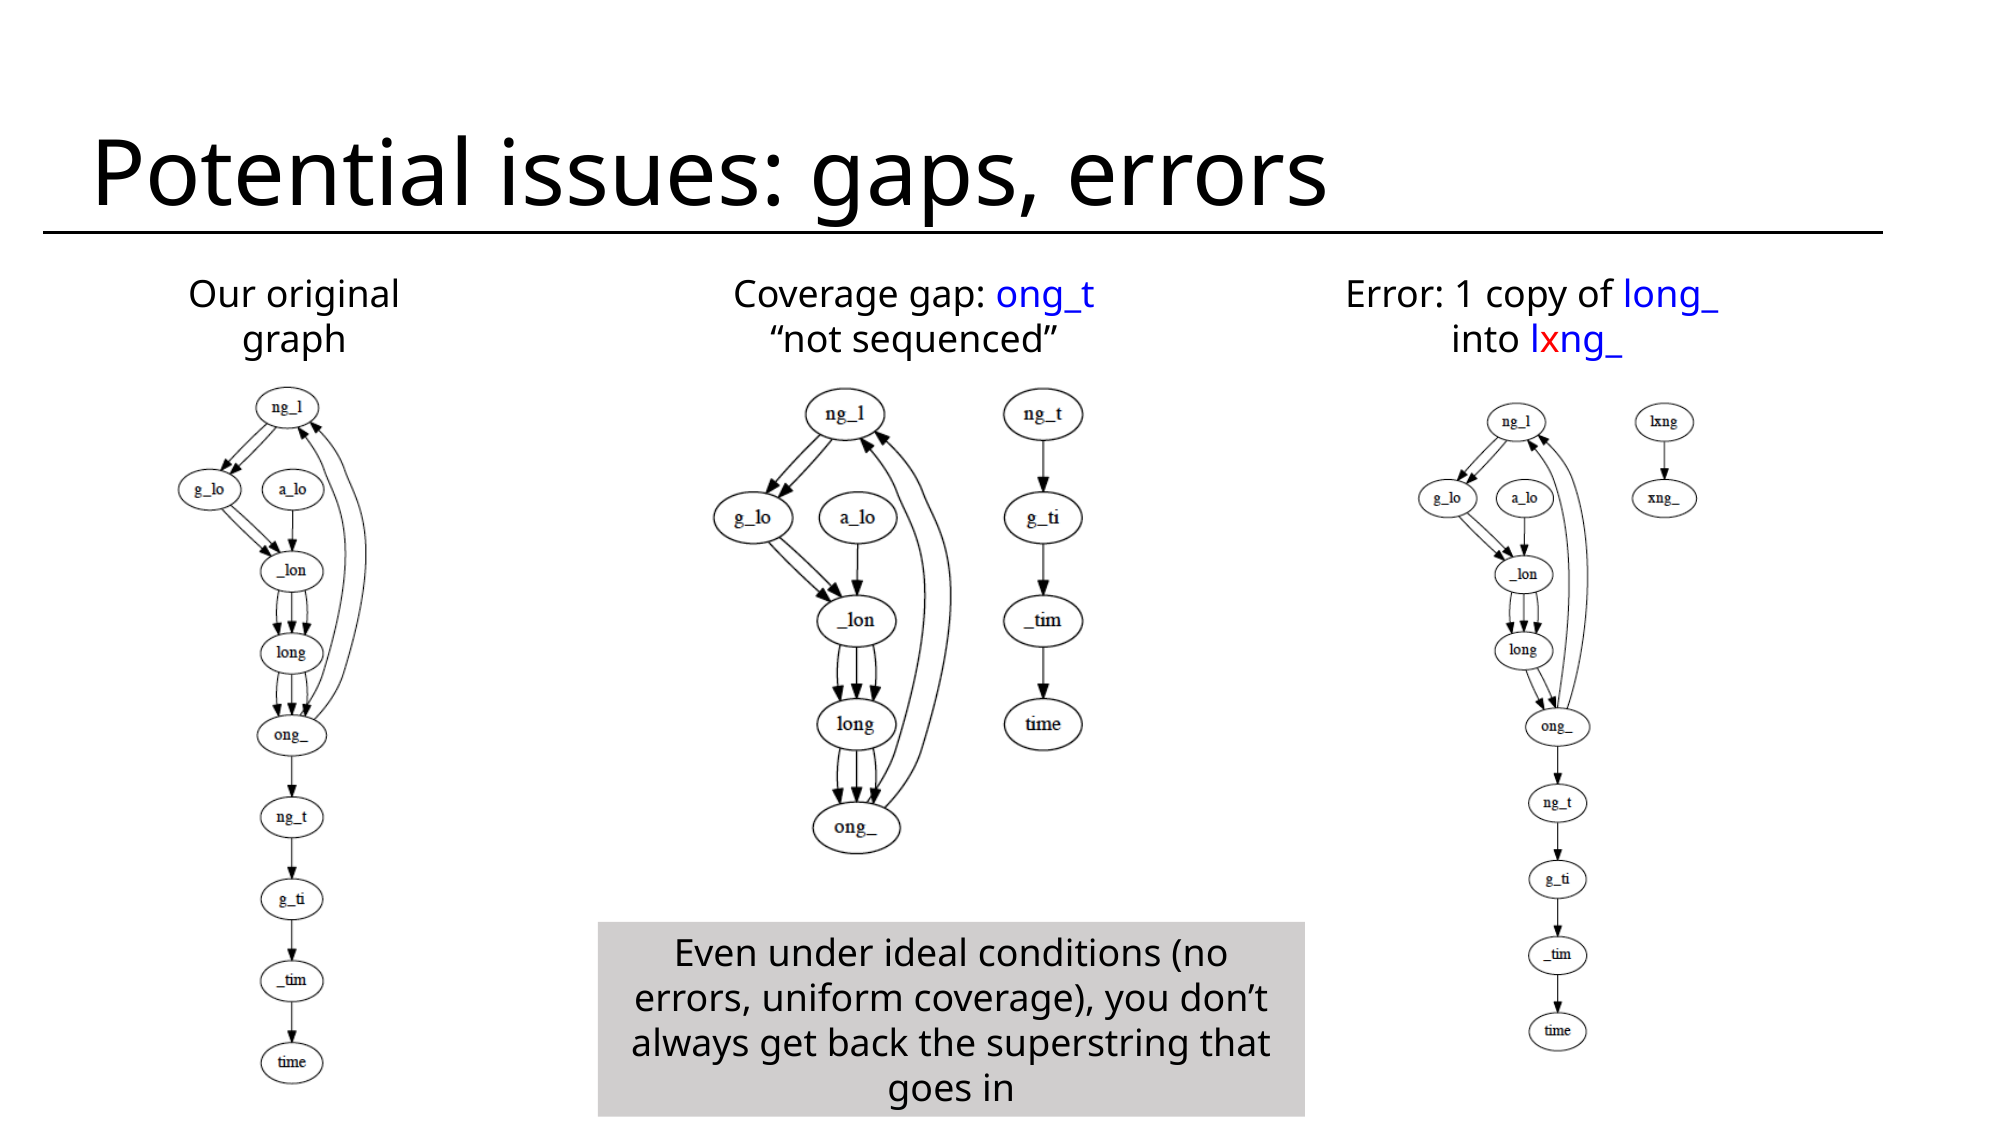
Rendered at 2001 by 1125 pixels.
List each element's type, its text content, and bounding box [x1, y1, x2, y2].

text_box Our original graph [120, 262, 468, 367]
text_box Coverage gap: ong_t “not sequenced” [706, 262, 1122, 366]
text_box Potential issues: gaps, errors [74, 45, 1883, 231]
text_box Even under ideal conditions (no errors, uniform coverage), you don’t always get back the superstring that goes in [597, 921, 1305, 1117]
picture [168, 366, 421, 1102]
picture [683, 366, 1145, 889]
picture [1412, 366, 1755, 1072]
text_box Error: 1 copy of long_ into lxng_ [1265, 262, 1809, 367]
